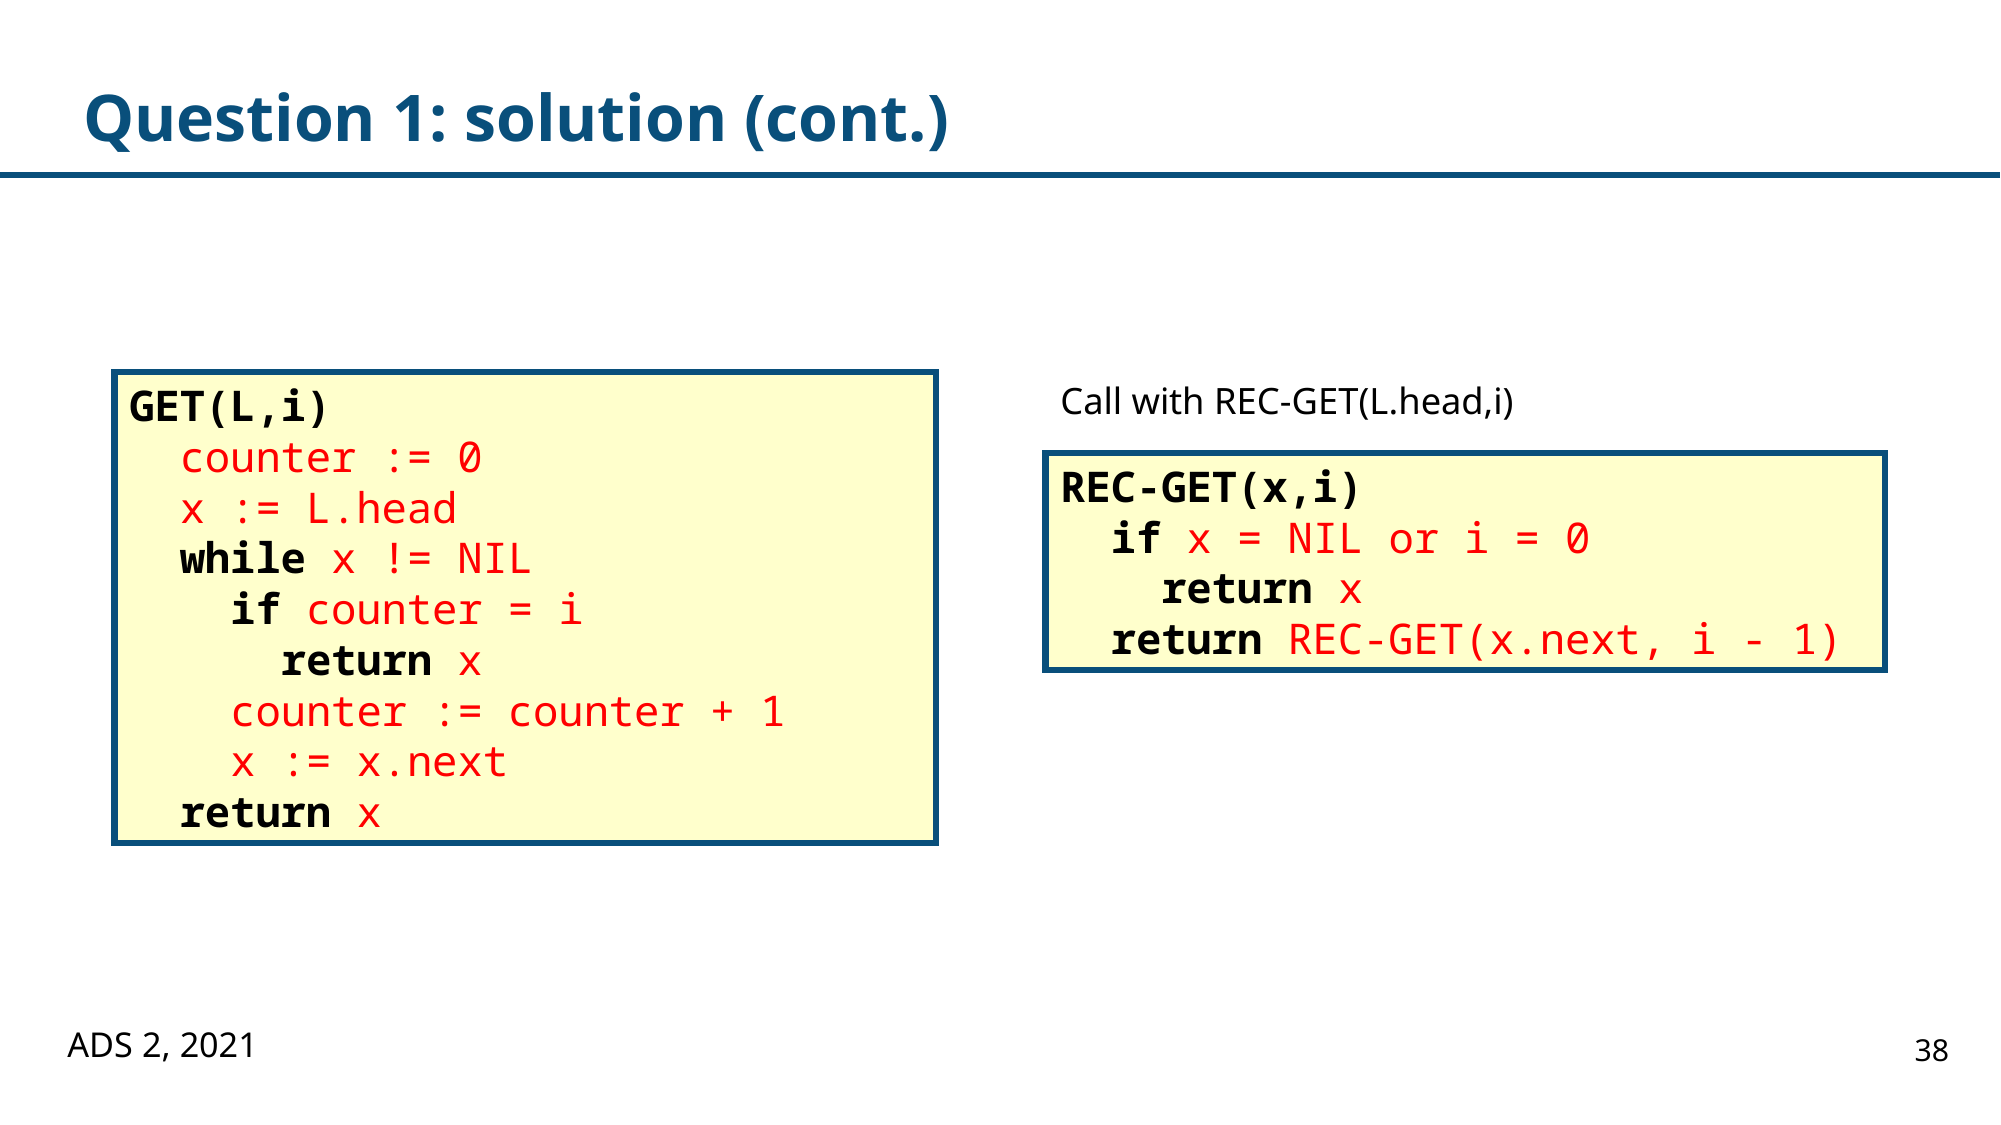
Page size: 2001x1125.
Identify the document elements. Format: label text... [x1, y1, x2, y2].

text_box GET(L,i) counter := 0 x := L.head while x != NIL if counter = i return x counter := counter + 1 x := x.next return x [114, 372, 937, 844]
text_box REC-GET(x,i) if x = NIL or i = 0 return x return REC-GET(x.next, i - 1) [1045, 452, 1886, 671]
text_box Call with REC-GET(L.head,i) [1045, 371, 1626, 430]
footer ADS 2, 2021 [51, 1022, 1317, 1101]
title Question 1: solution (cont.) [83, 50, 1790, 180]
slide_number 38 [1643, 1022, 1968, 1101]
